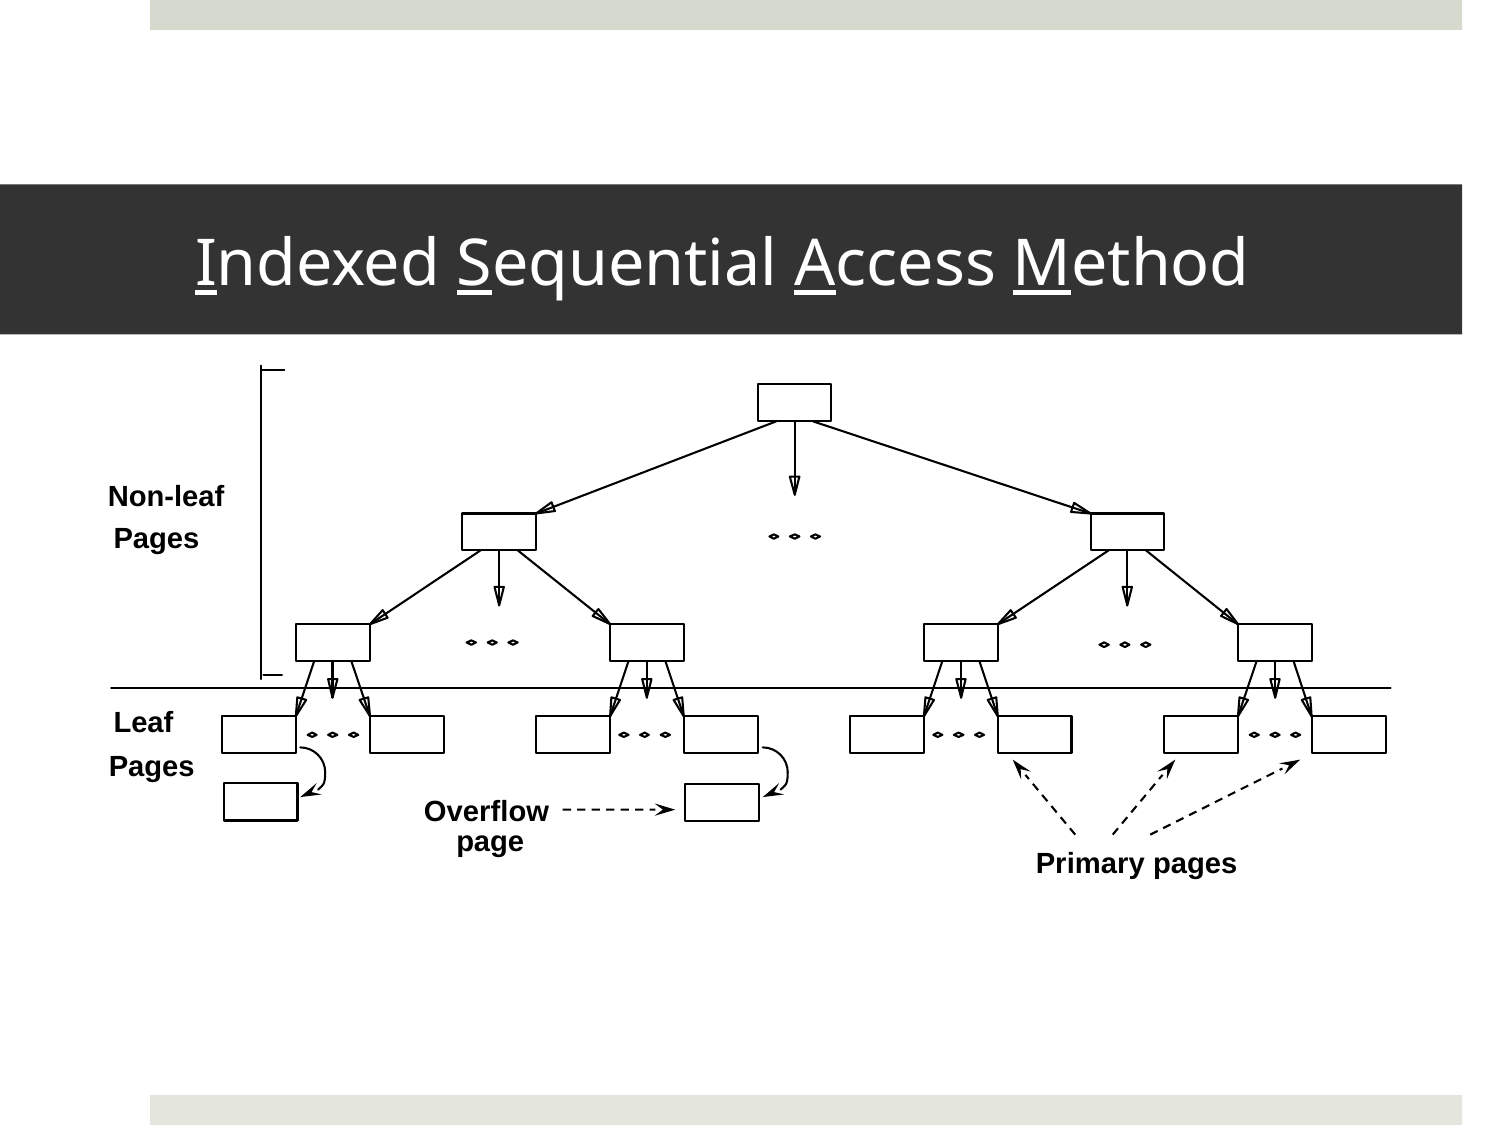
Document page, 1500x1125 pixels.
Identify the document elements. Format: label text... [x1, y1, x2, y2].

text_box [92, 365, 1392, 887]
title Indexed Sequential Access Method [0, 184, 1463, 335]
